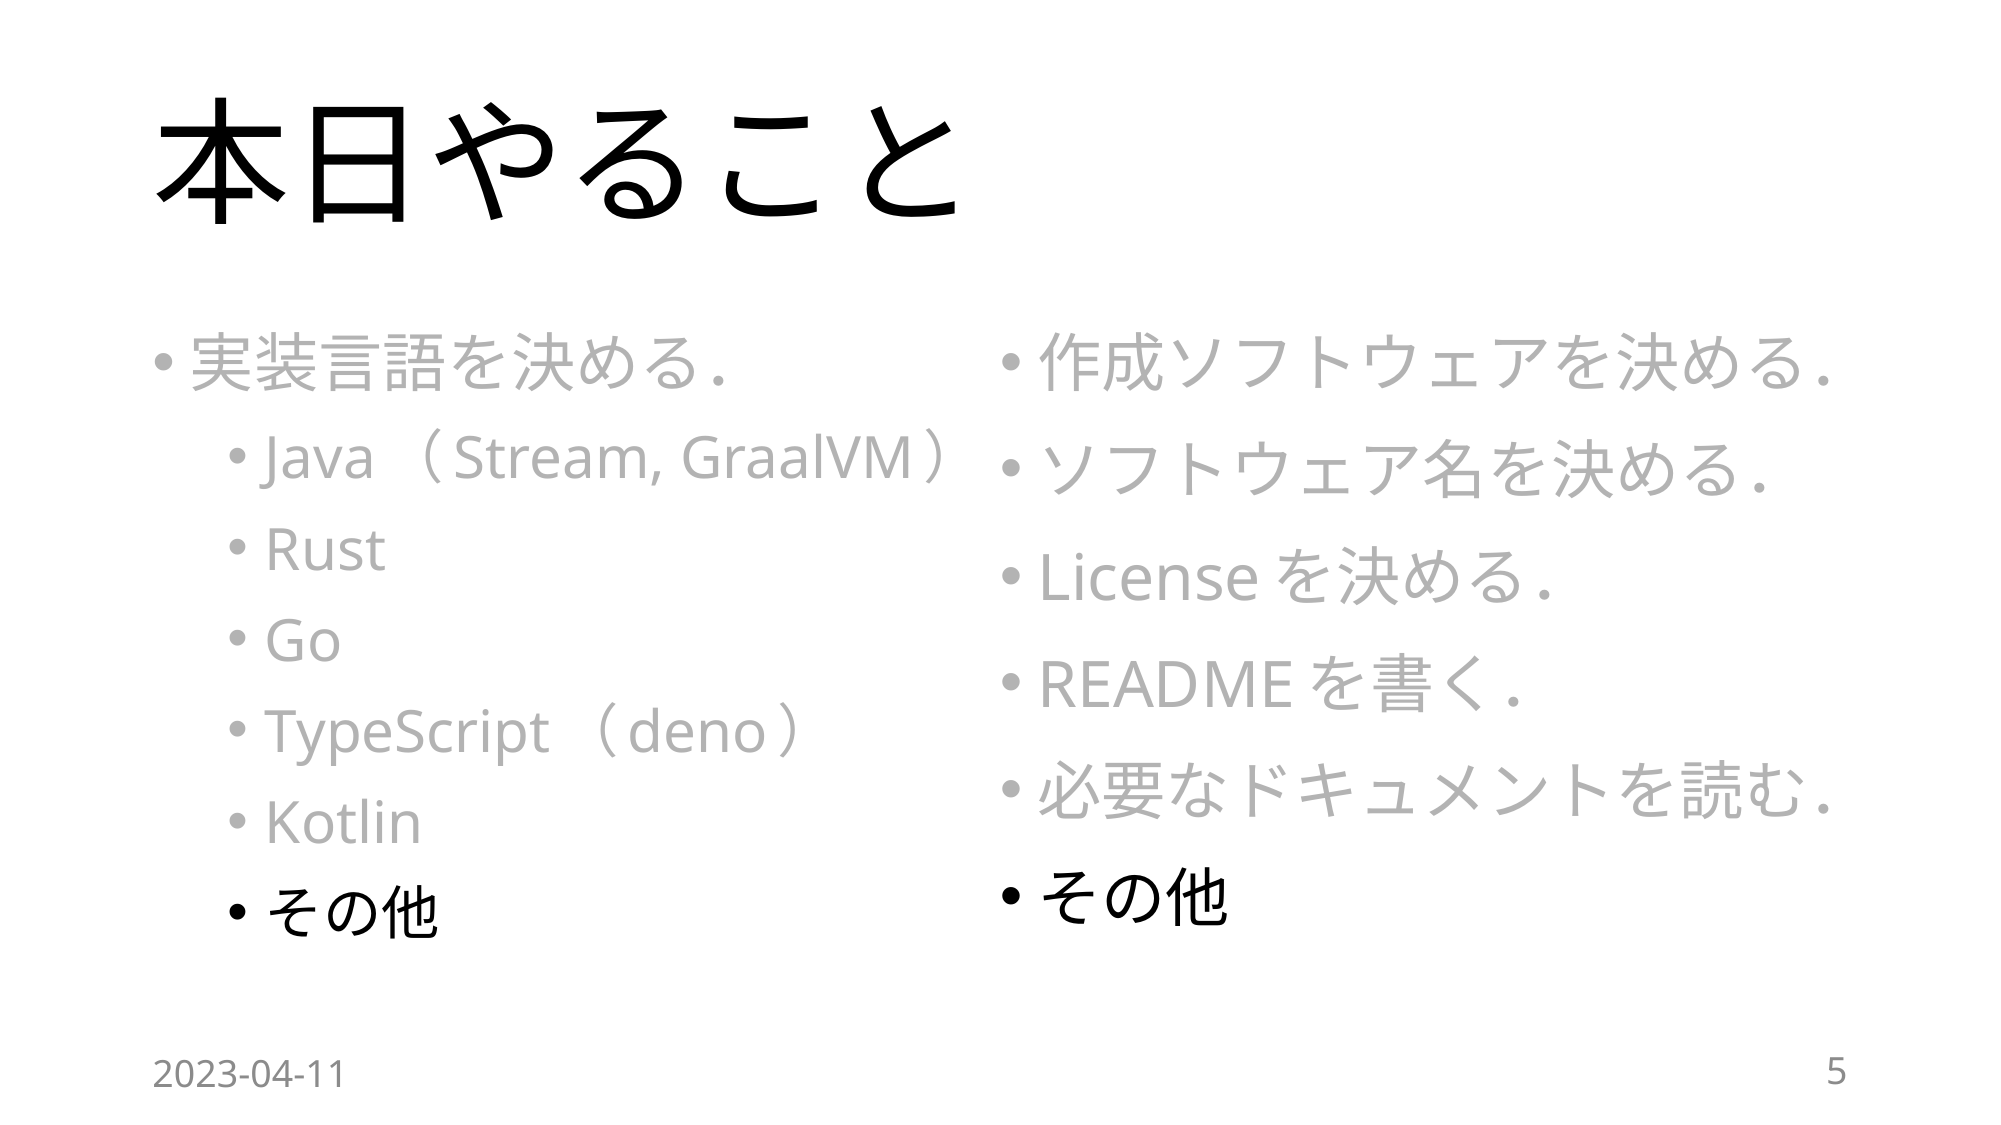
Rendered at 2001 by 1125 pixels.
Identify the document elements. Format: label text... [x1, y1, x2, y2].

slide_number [137, 1042, 588, 1103]
text_box [978, 295, 1921, 830]
slide_number 5 [1412, 1042, 1863, 1103]
list 実装言語を決める． Java（Stream, GraalVM） Rust Go TypeScript（deno） Kotlin その他 作成ソフトウェアを決める． ソフトウェア名を決める． Licenseを決める． READMEを書く． 必要なドキュメントを読む． その他 [137, 830, 1863, 1014]
text_box [56, 269, 978, 858]
title 本日やること [137, 59, 1863, 278]
